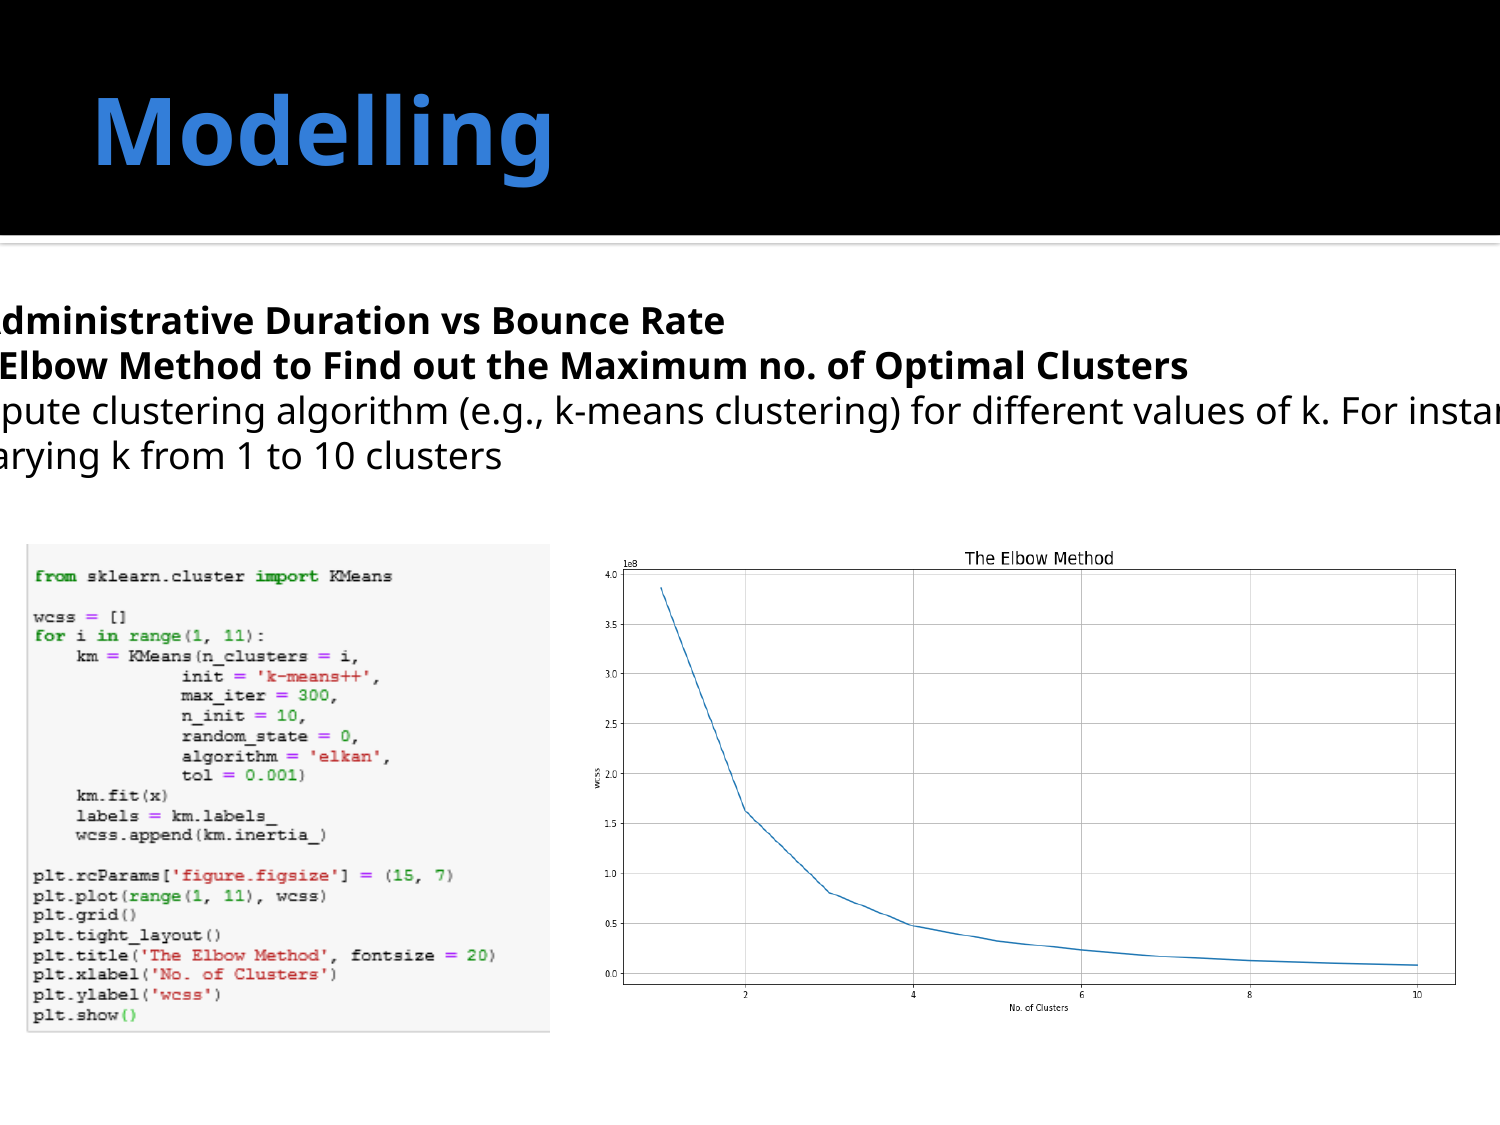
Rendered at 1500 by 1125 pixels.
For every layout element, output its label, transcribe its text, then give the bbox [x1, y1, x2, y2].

picture [0, 544, 550, 1047]
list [587, 544, 1463, 1018]
title Modelling [75, 25, 1425, 231]
text_box Administrative Duration vs Bounce Rate The Elbow Method to Find out the Maximum no. of Optimal Clusters Compute clustering algorithm (e.g., k-means clustering) for different values of k. For instance, by varying k from 1 to 10 clusters [0, 289, 1500, 485]
